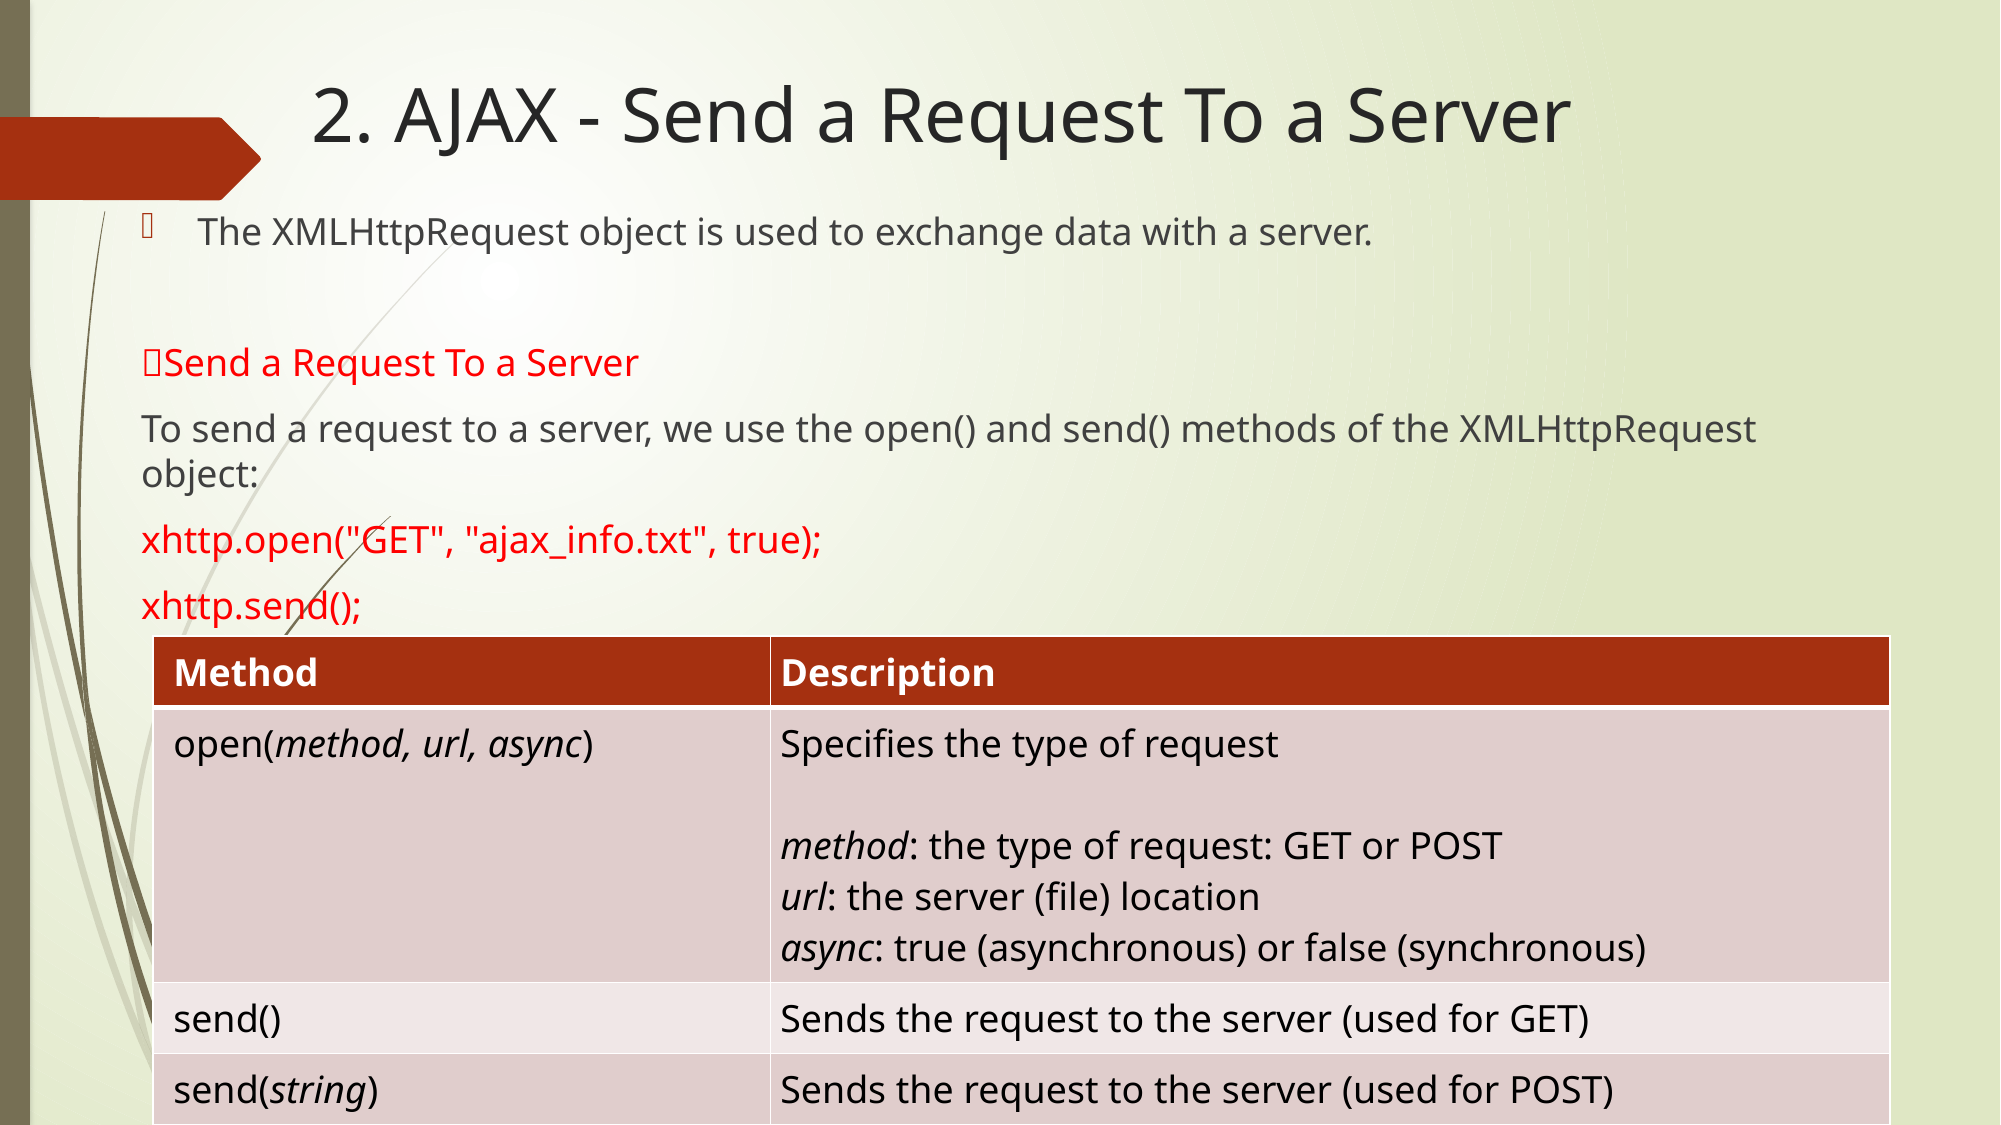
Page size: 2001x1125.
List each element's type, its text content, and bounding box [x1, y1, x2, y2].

table_cell Sends the request to the server (used for GET) [771, 983, 1889, 1053]
table_cell send(string) [154, 1054, 770, 1124]
list The XMLHttpRequest object is used to exchange data with a server. Send a Request To a Server To send a request to a server, we use the open() and send() methods of the XMLHttpRequest object: xhttp.open("GET", "ajax_info.txt", true); xhttp.send(); [126, 200, 1852, 637]
table_cell Specifies the type of request method: the type of request: GET or POST url: the server (file) location async: true (asynchronous) or false (synchronous) [771, 710, 1889, 982]
table_header Method [154, 637, 770, 705]
title 2. AJAX - Send a Request To a Server [296, 59, 2000, 200]
table_cell Sends the request to the server (used for POST) [771, 1054, 1889, 1124]
table_cell send() [154, 983, 770, 1053]
table_header Description [771, 637, 1889, 705]
table_cell open(method, url, async) [154, 710, 770, 982]
